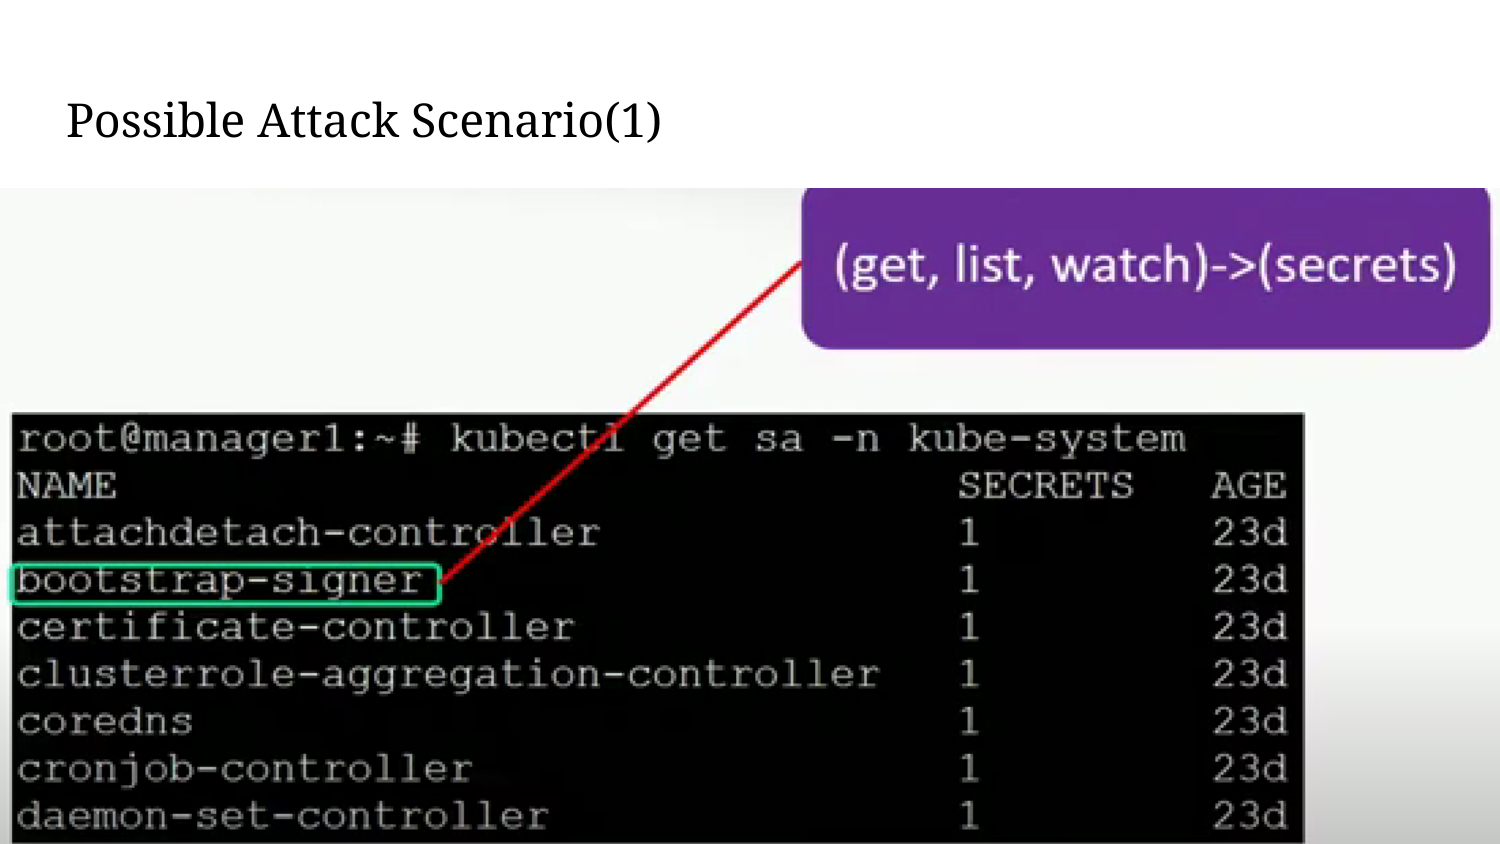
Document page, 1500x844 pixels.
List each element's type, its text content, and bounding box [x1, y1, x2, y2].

picture [0, 188, 1500, 844]
title Possible Attack Scenario(1) [51, 72, 1449, 167]
